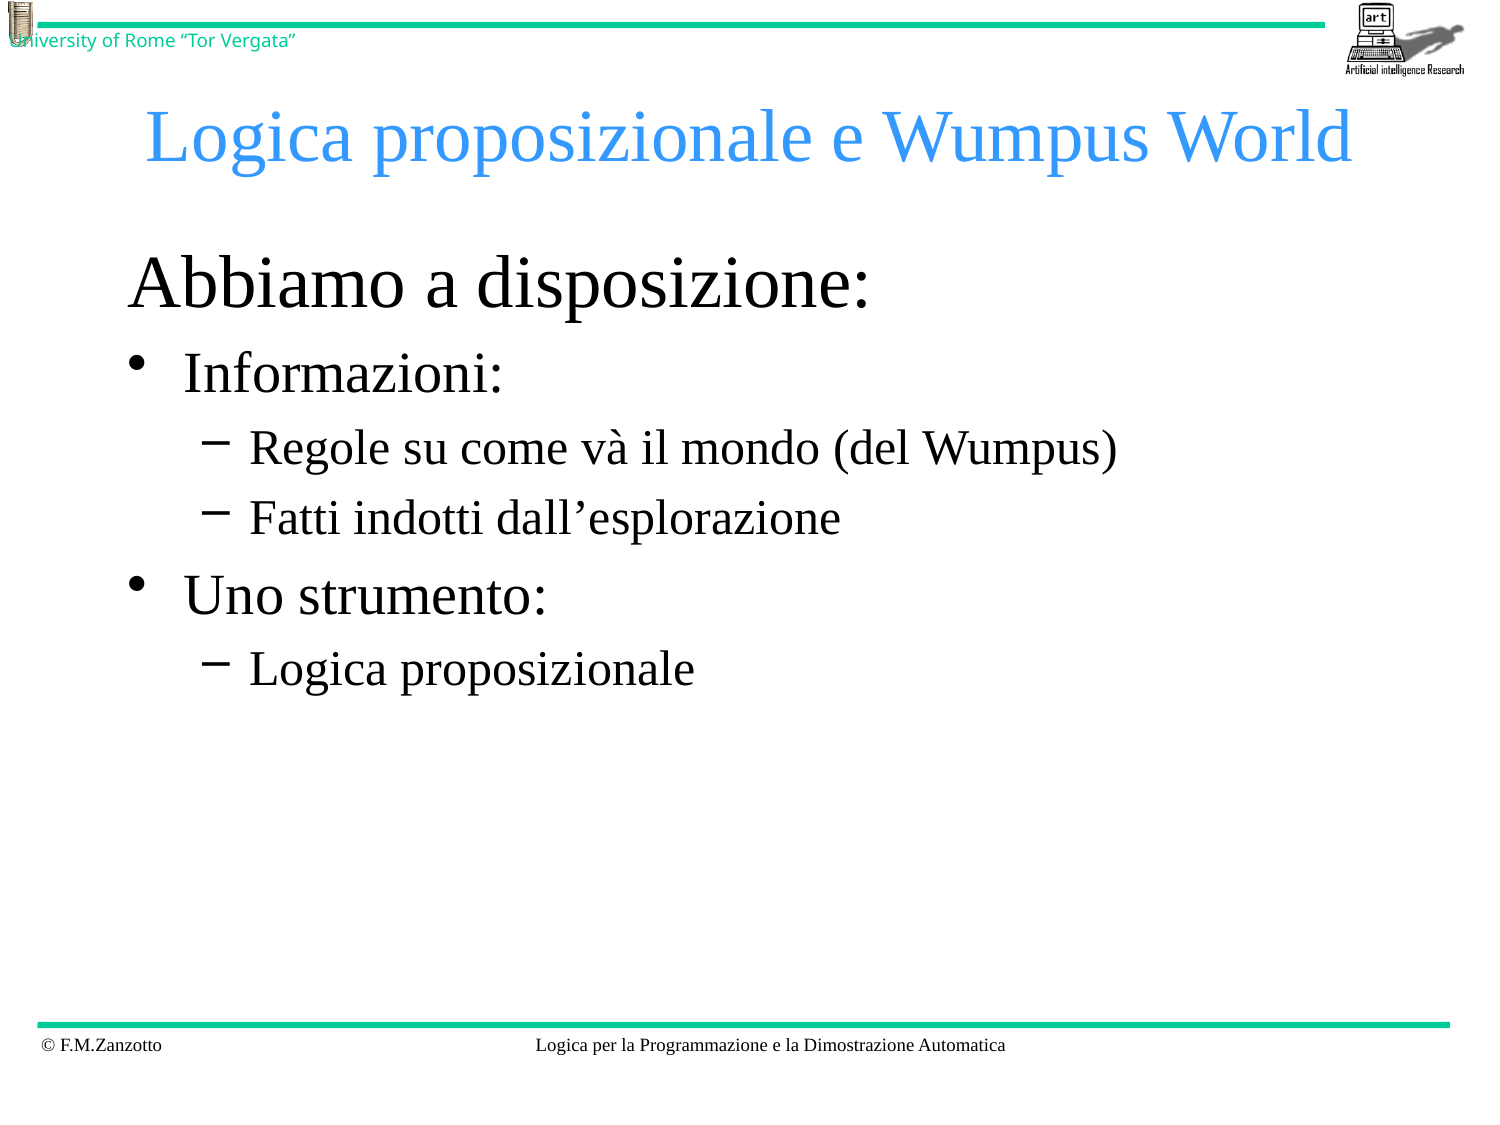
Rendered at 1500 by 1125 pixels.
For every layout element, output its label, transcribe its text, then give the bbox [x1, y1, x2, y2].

picture [4, 0, 38, 50]
picture [1337, 0, 1475, 77]
title Logica proposizionale e Wumpus World [112, 74, 1388, 188]
list Abbiamo a disposizione: Informazioni: Regole su come và il mondo (del Wumpus) Fatti indotti dall’esplorazione Uno strumento: Logica proposizionale [112, 224, 1388, 1001]
